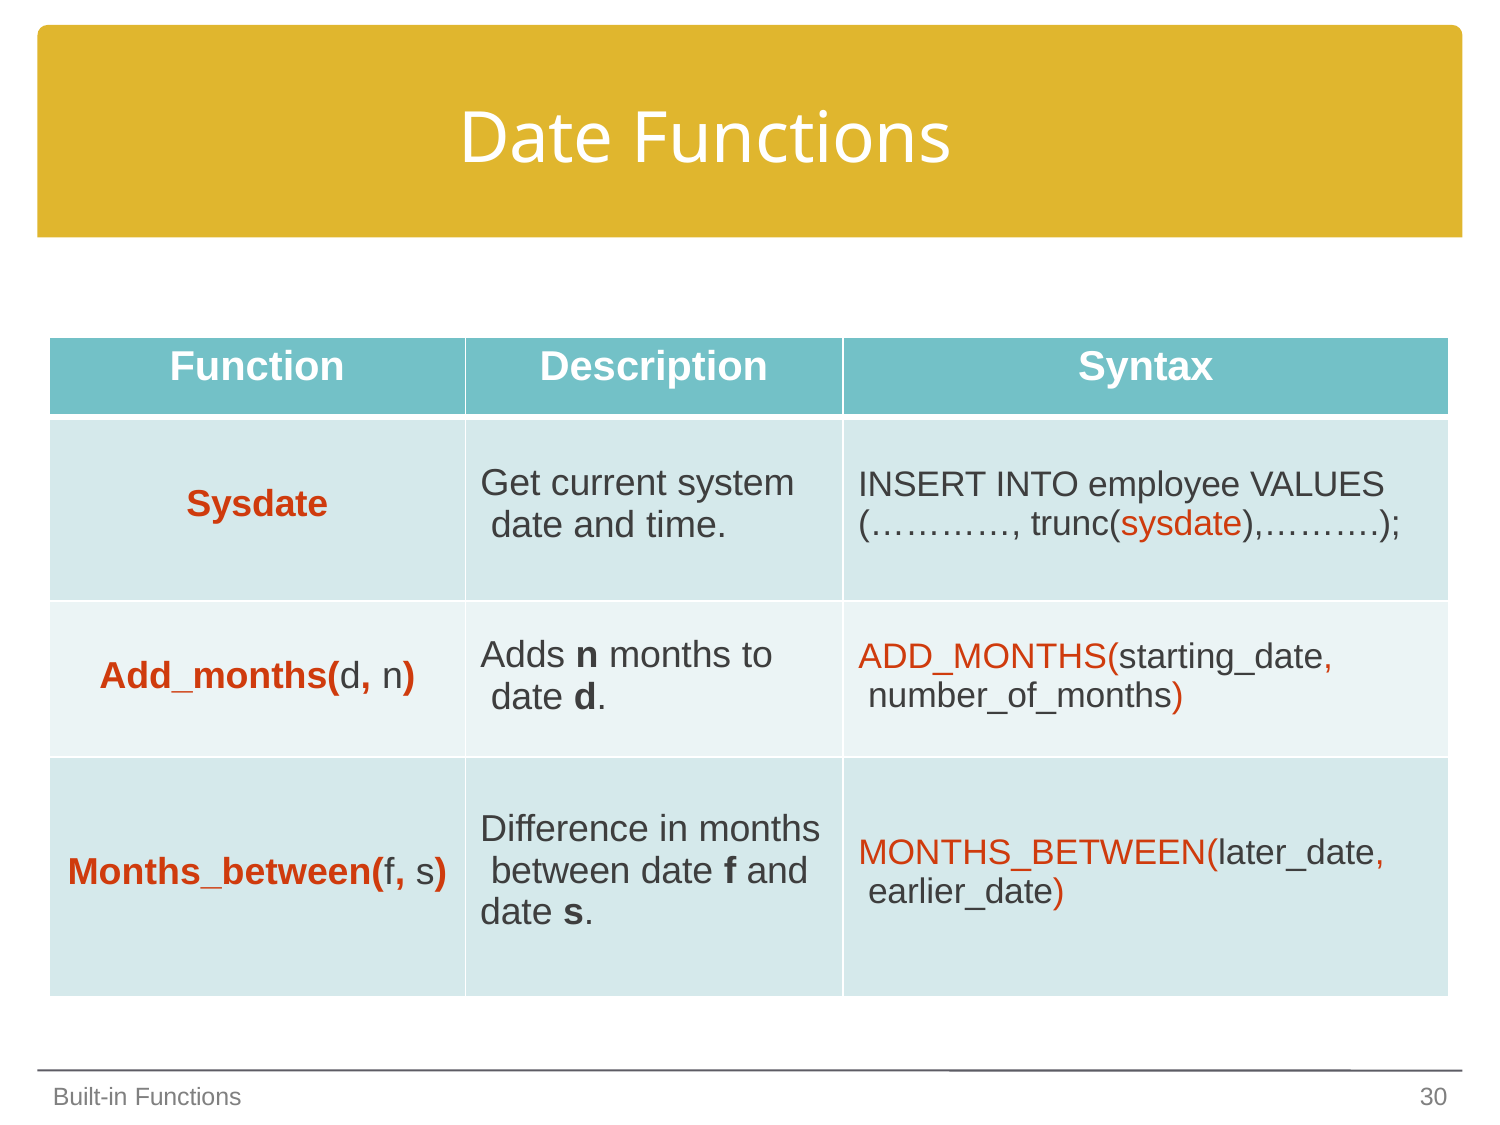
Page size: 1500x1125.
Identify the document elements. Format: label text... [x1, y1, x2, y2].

table_cell INSERT INTO employee VALUES (…………, trunc(sysdate),……….); [844, 420, 1448, 600]
slide_number 30 [1413, 1080, 1454, 1125]
table_cell Sysdate [50, 420, 465, 600]
table_header Syntax [844, 338, 1448, 414]
footer Built-in Functions [50, 1080, 246, 1125]
table_cell Add_months(d, n) [50, 602, 465, 756]
table_cell Get current system date and time. [466, 420, 842, 600]
table_cell Adds n months to date d. [466, 602, 842, 756]
table_header Function [50, 338, 465, 414]
table_cell Months_between(f, s) [50, 758, 465, 996]
table_cell ADD_MONTHS(starting_date, number_of_months) [844, 602, 1448, 756]
table_cell Difference in months between date f and date s. [466, 758, 842, 996]
table_header Description [466, 338, 842, 414]
table_cell MONTHS_BETWEEN(later_date, earlier_date) [844, 758, 1448, 996]
title Date Functions [455, 89, 1045, 280]
